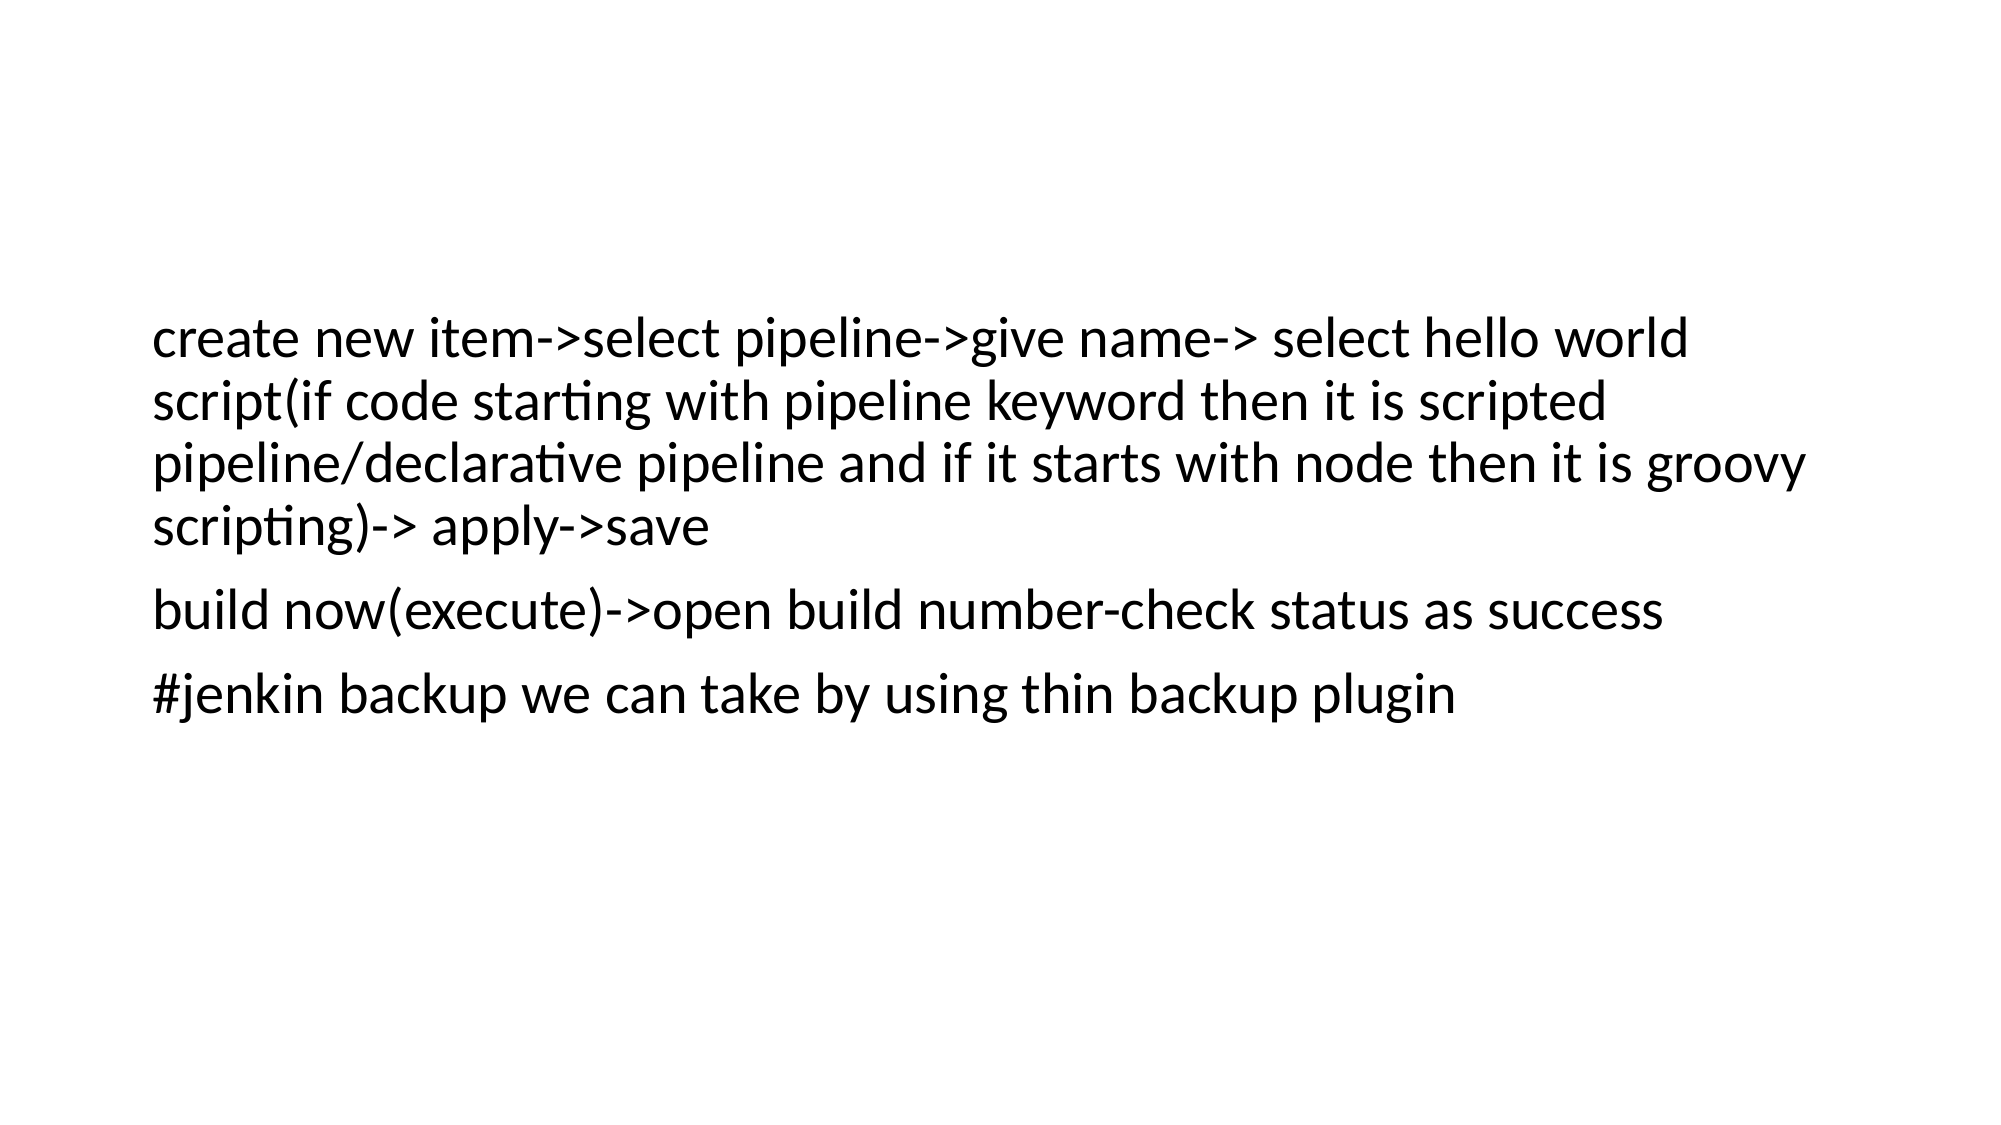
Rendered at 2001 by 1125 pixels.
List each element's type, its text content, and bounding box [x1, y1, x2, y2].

list create new item->select pipeline->give name-> select hello world script(if code starting with pipeline keyword then it is scripted pipeline/declarative pipeline and if it starts with node then it is groovy scripting)-> apply->save build now(execute)->open build number-check status as success #jenkin backup we can take by using thin backup plugin [137, 299, 1863, 1014]
